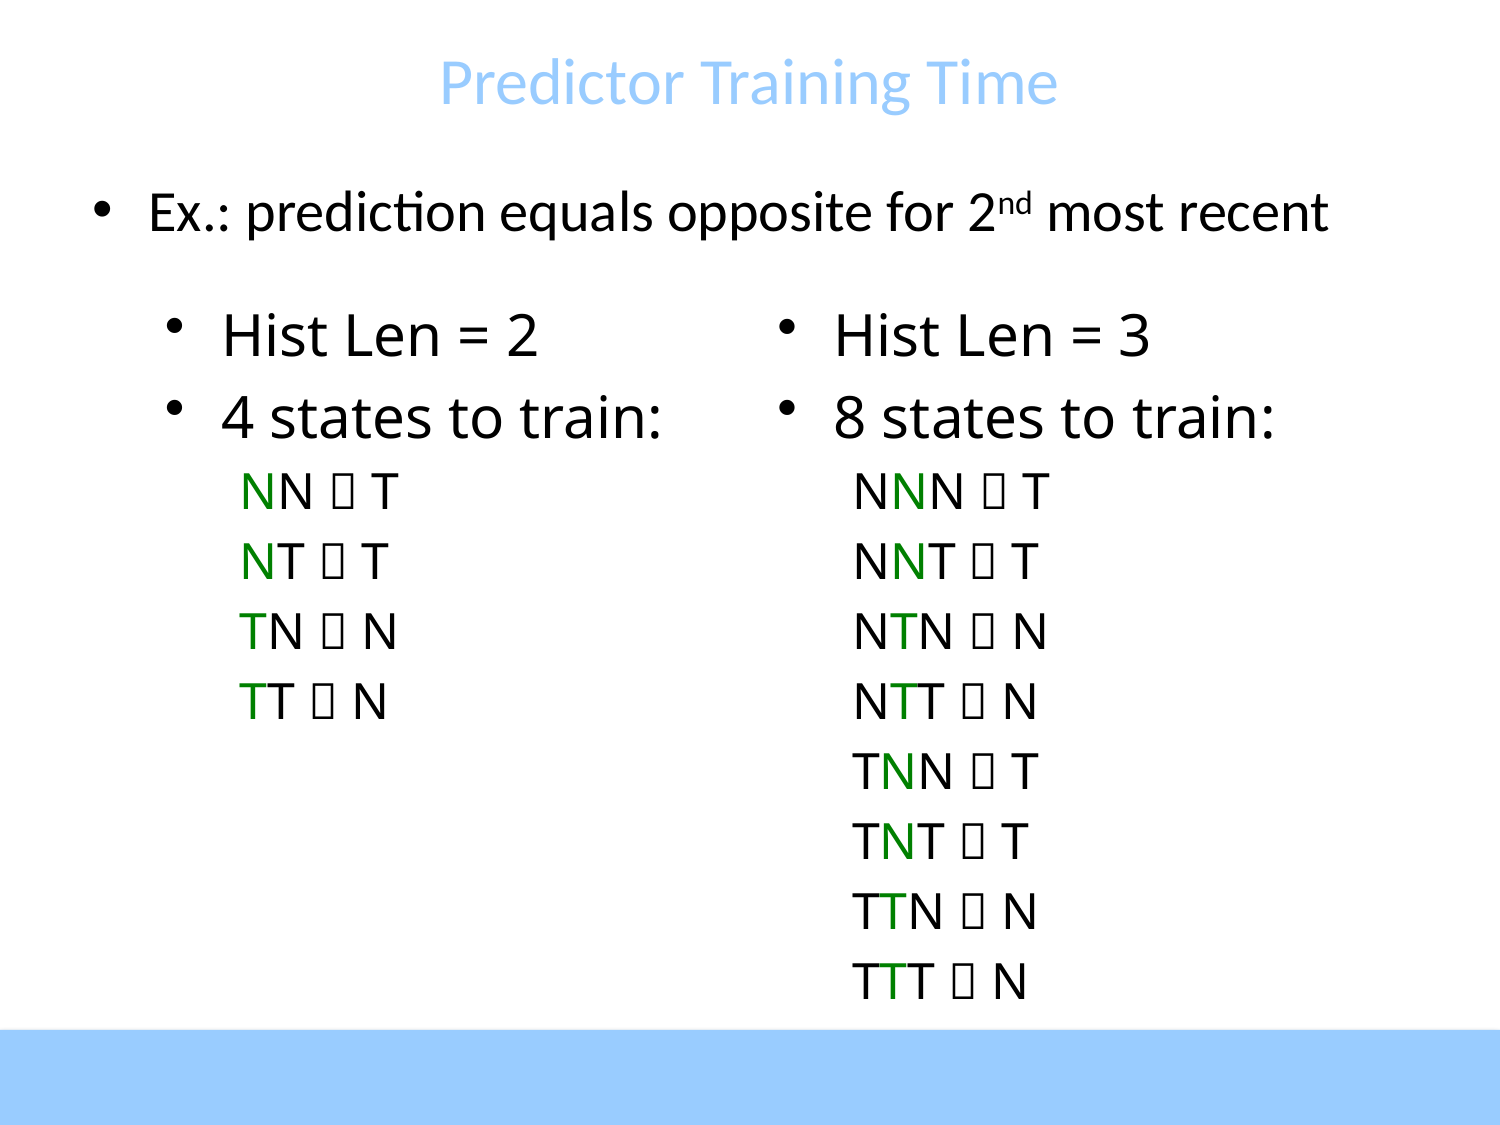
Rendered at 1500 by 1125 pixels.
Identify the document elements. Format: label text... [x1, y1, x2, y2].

list Ex.: prediction equals opposite for 2nd most recent [77, 165, 1428, 1000]
title Predictor Training Time [0, 30, 1500, 126]
text_box Hist Len = 3 8 states to train: NNN  T NNT  T NTN  N NTT  N TNN  T TNT  T TTN  N TTT  N [762, 290, 1350, 1035]
text_box Hist Len = 2 4 states to train: NN  T NT  T TN  N TT  N [149, 290, 738, 829]
